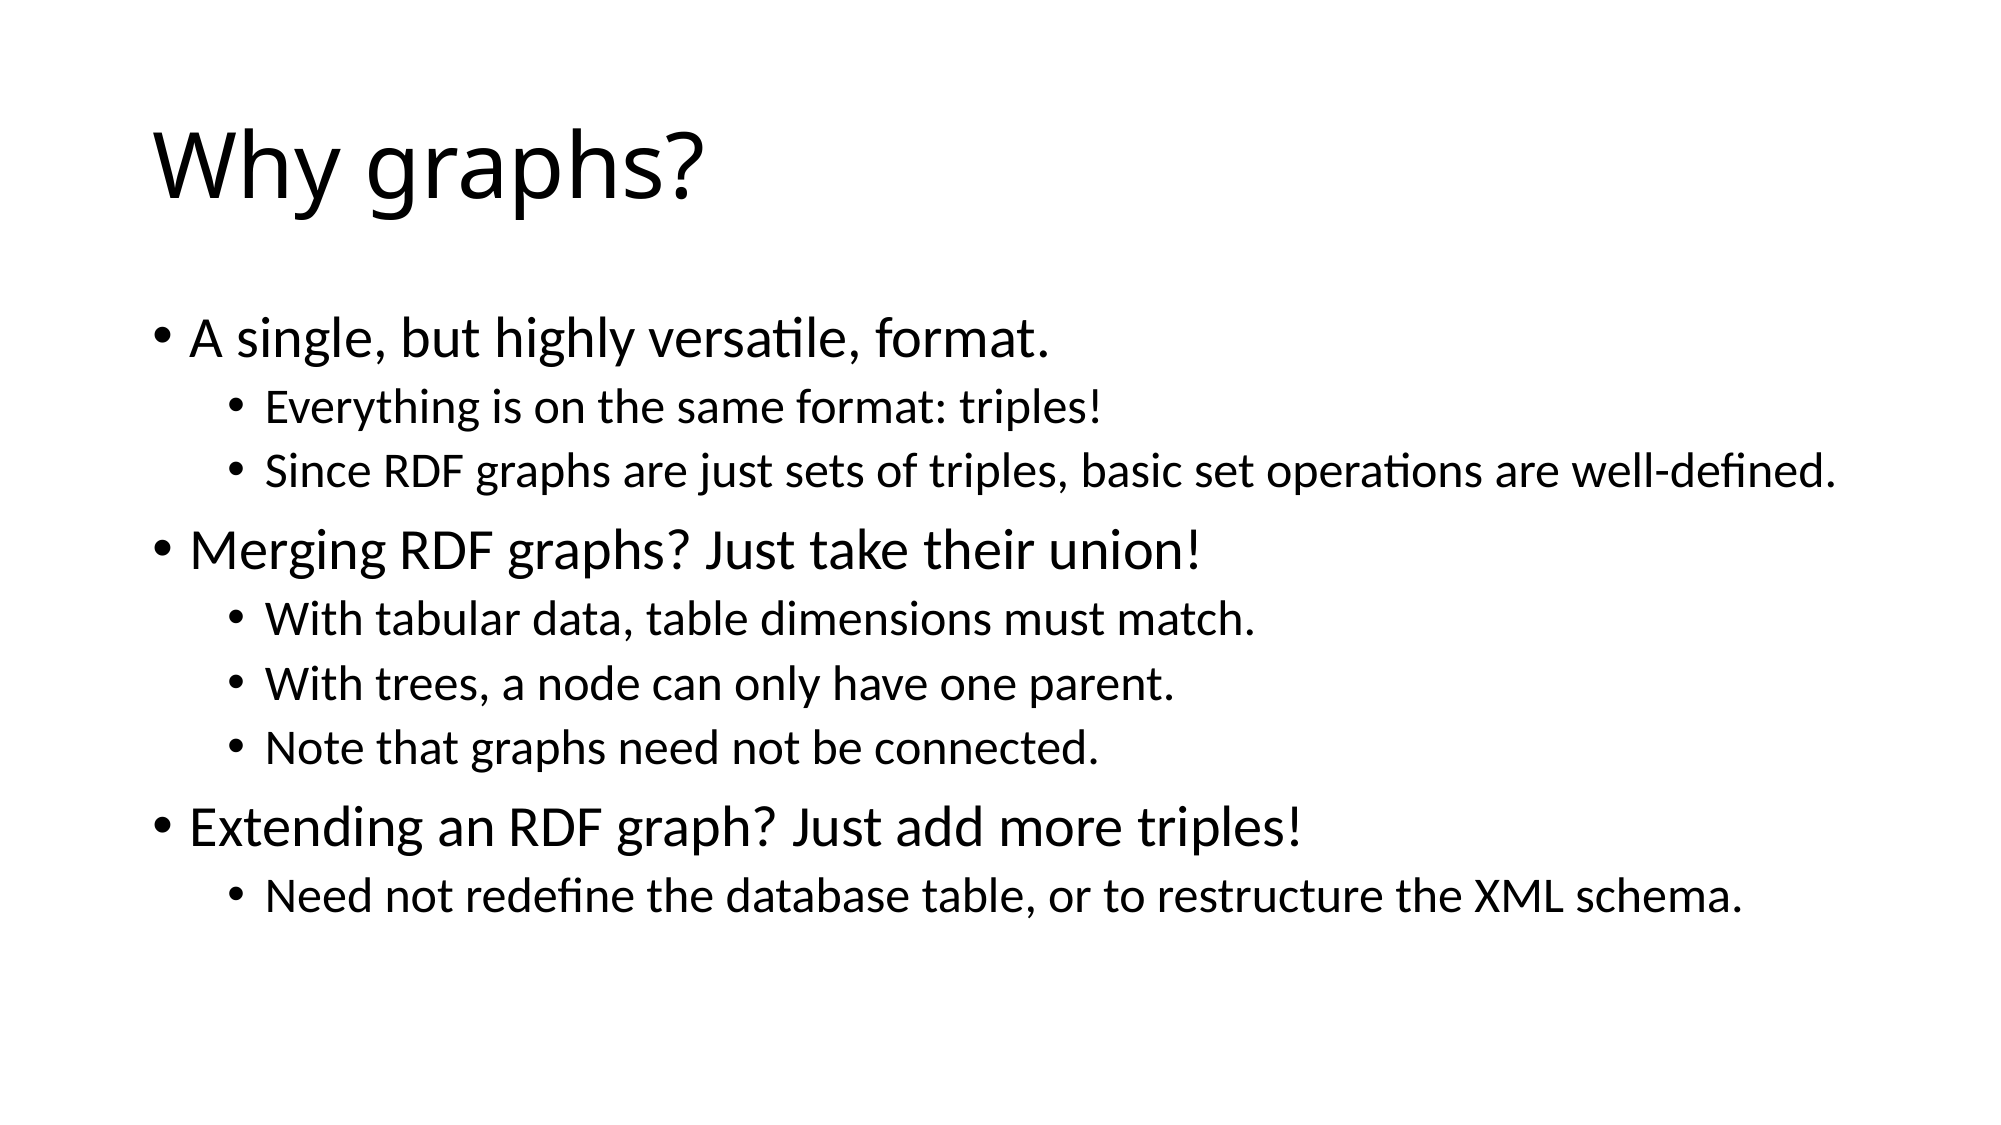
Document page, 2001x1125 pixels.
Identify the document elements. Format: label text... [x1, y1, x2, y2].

title Why graphs? [137, 59, 1863, 278]
list A single, but highly versatile, format. Everything is on the same format: triples! Since RDF graphs are just sets of triples, basic set operations are well-defined. Merging RDF graphs? Just take their union! With tabular data, table dimensions must match. With trees, a node can only have one parent. Note that graphs need not be connected. Extending an RDF graph? Just add more triples! Need not redefine the database table, or to restructure the XML schema. [137, 299, 1909, 1063]
